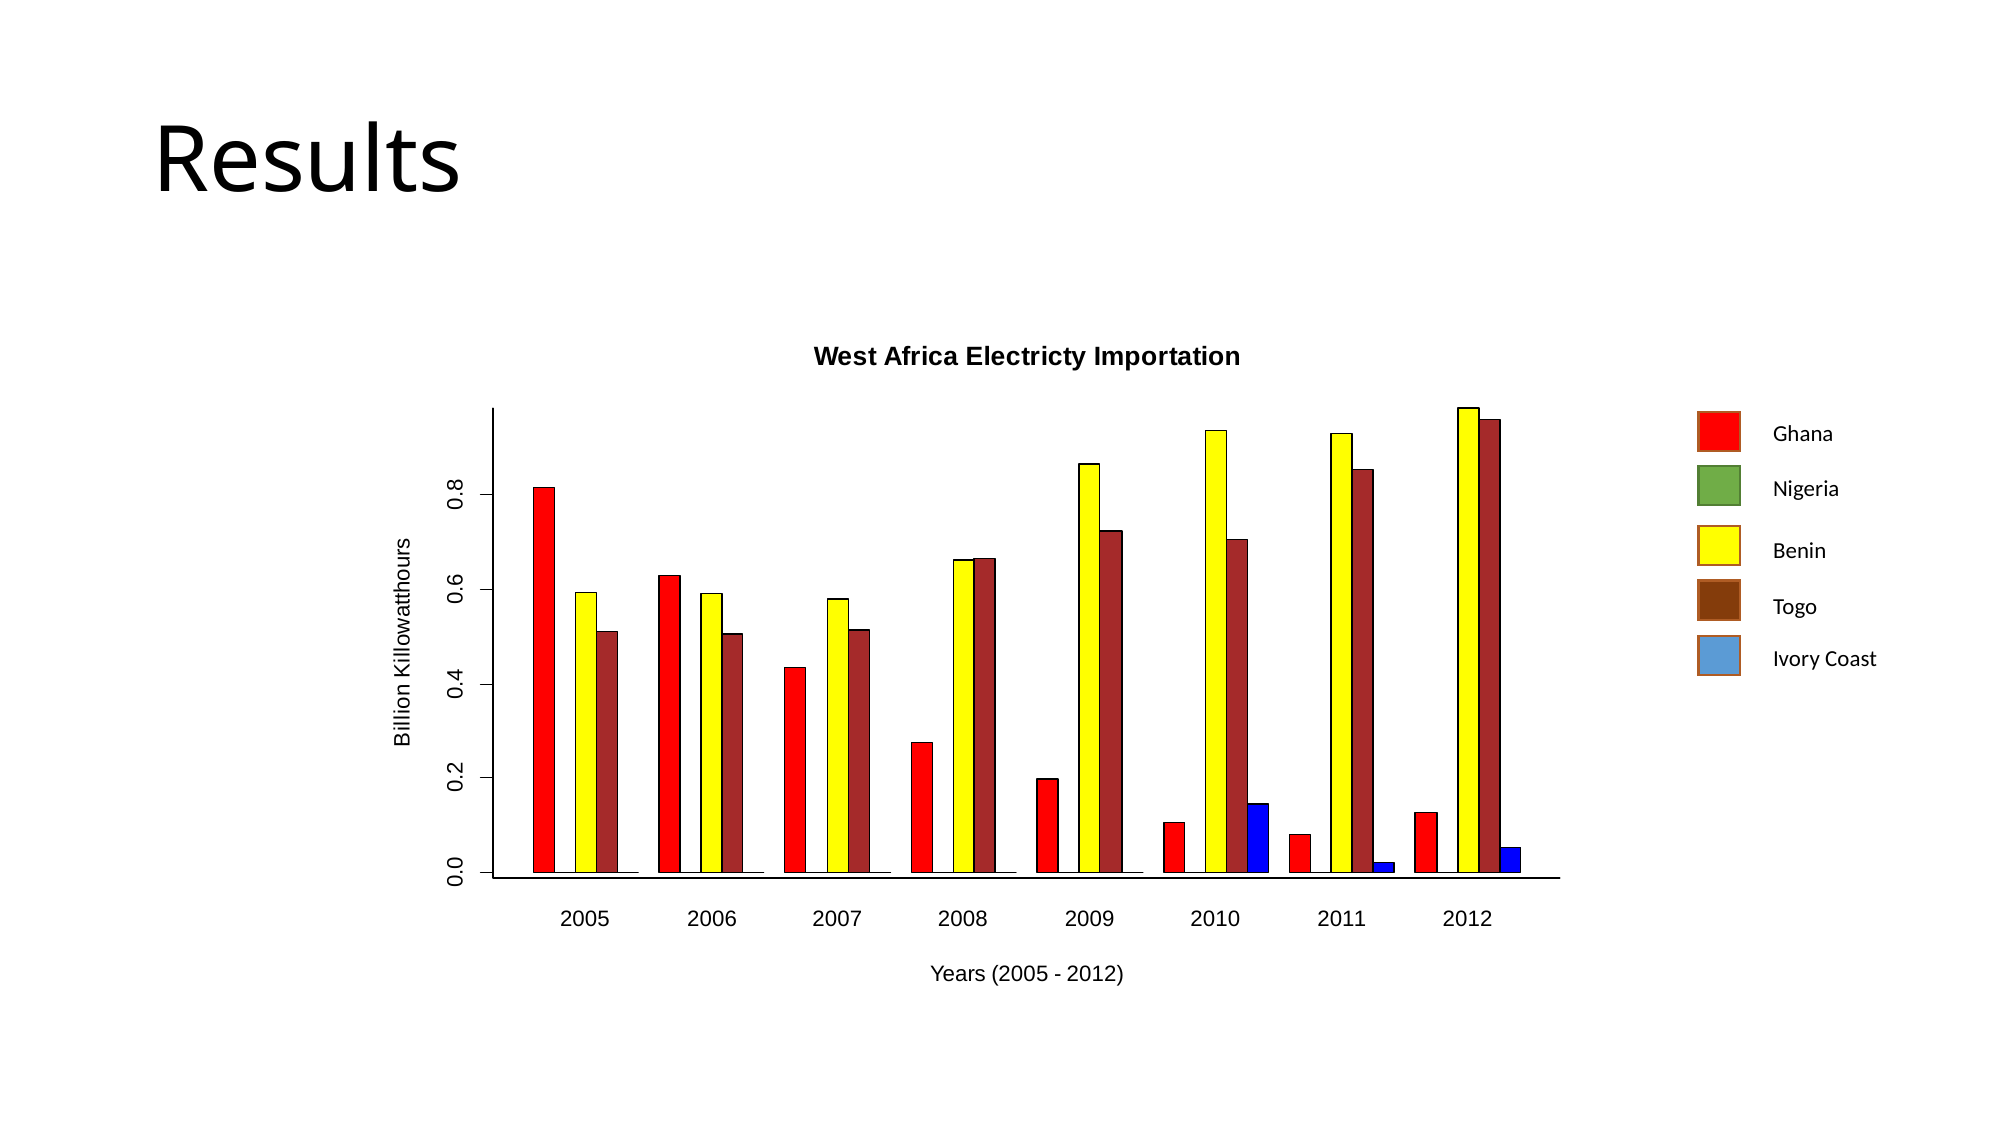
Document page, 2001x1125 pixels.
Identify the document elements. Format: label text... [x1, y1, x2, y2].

text_box [1697, 465, 1741, 506]
text_box Benin [1758, 528, 1913, 571]
text_box [1697, 635, 1741, 676]
text_box [1697, 411, 1741, 452]
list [384, 299, 1616, 1014]
text_box Ghana [1758, 411, 1913, 454]
text_box [1697, 579, 1741, 621]
title Results [137, 52, 1863, 271]
text_box Ivory Coast [1758, 636, 1913, 679]
text_box Togo [1758, 583, 1913, 627]
text_box Nigeria [1758, 466, 1913, 509]
text_box [1697, 525, 1741, 566]
